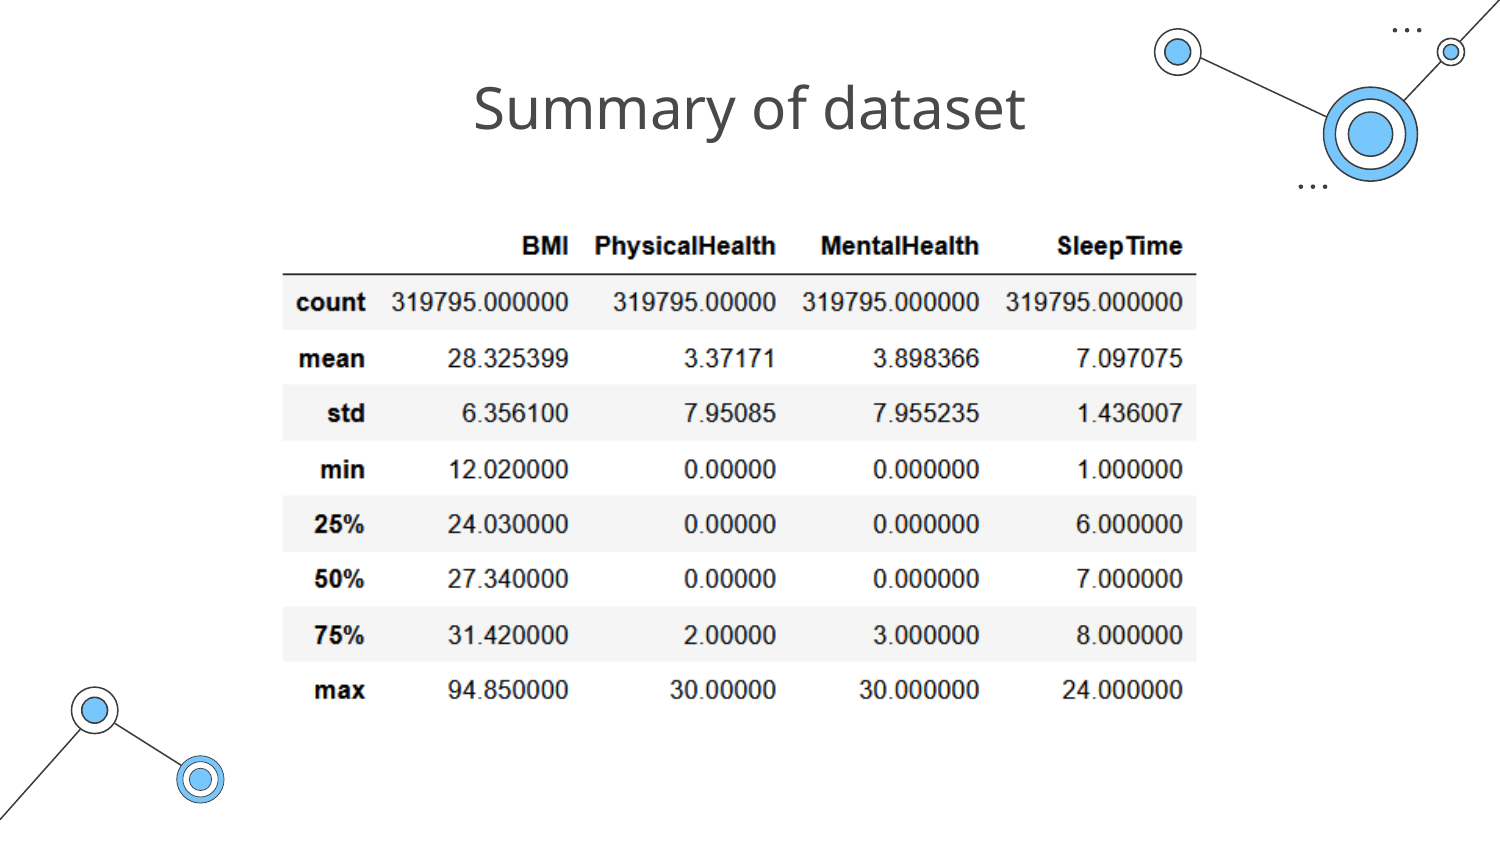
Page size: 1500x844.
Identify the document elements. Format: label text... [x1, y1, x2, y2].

title Summary of dataset [362, 56, 1138, 151]
picture [269, 219, 1231, 747]
